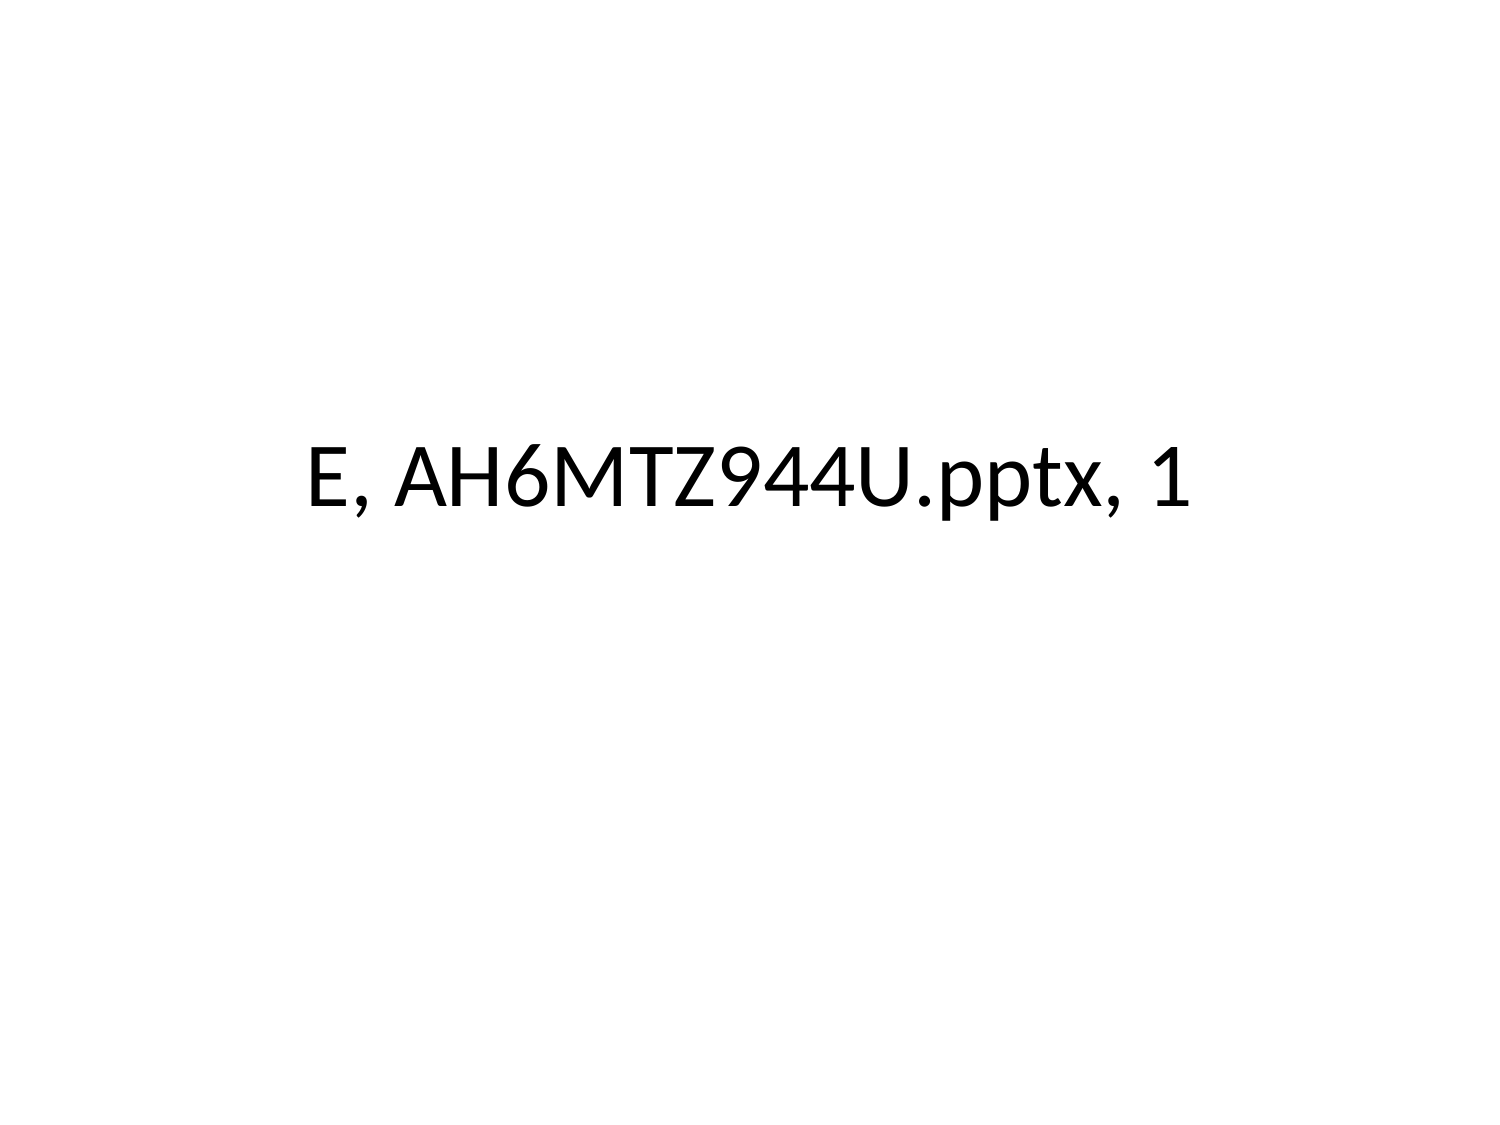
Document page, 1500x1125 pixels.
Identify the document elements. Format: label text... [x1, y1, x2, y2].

title E, AH6MTZ944U.pptx, 1 [112, 349, 1388, 591]
